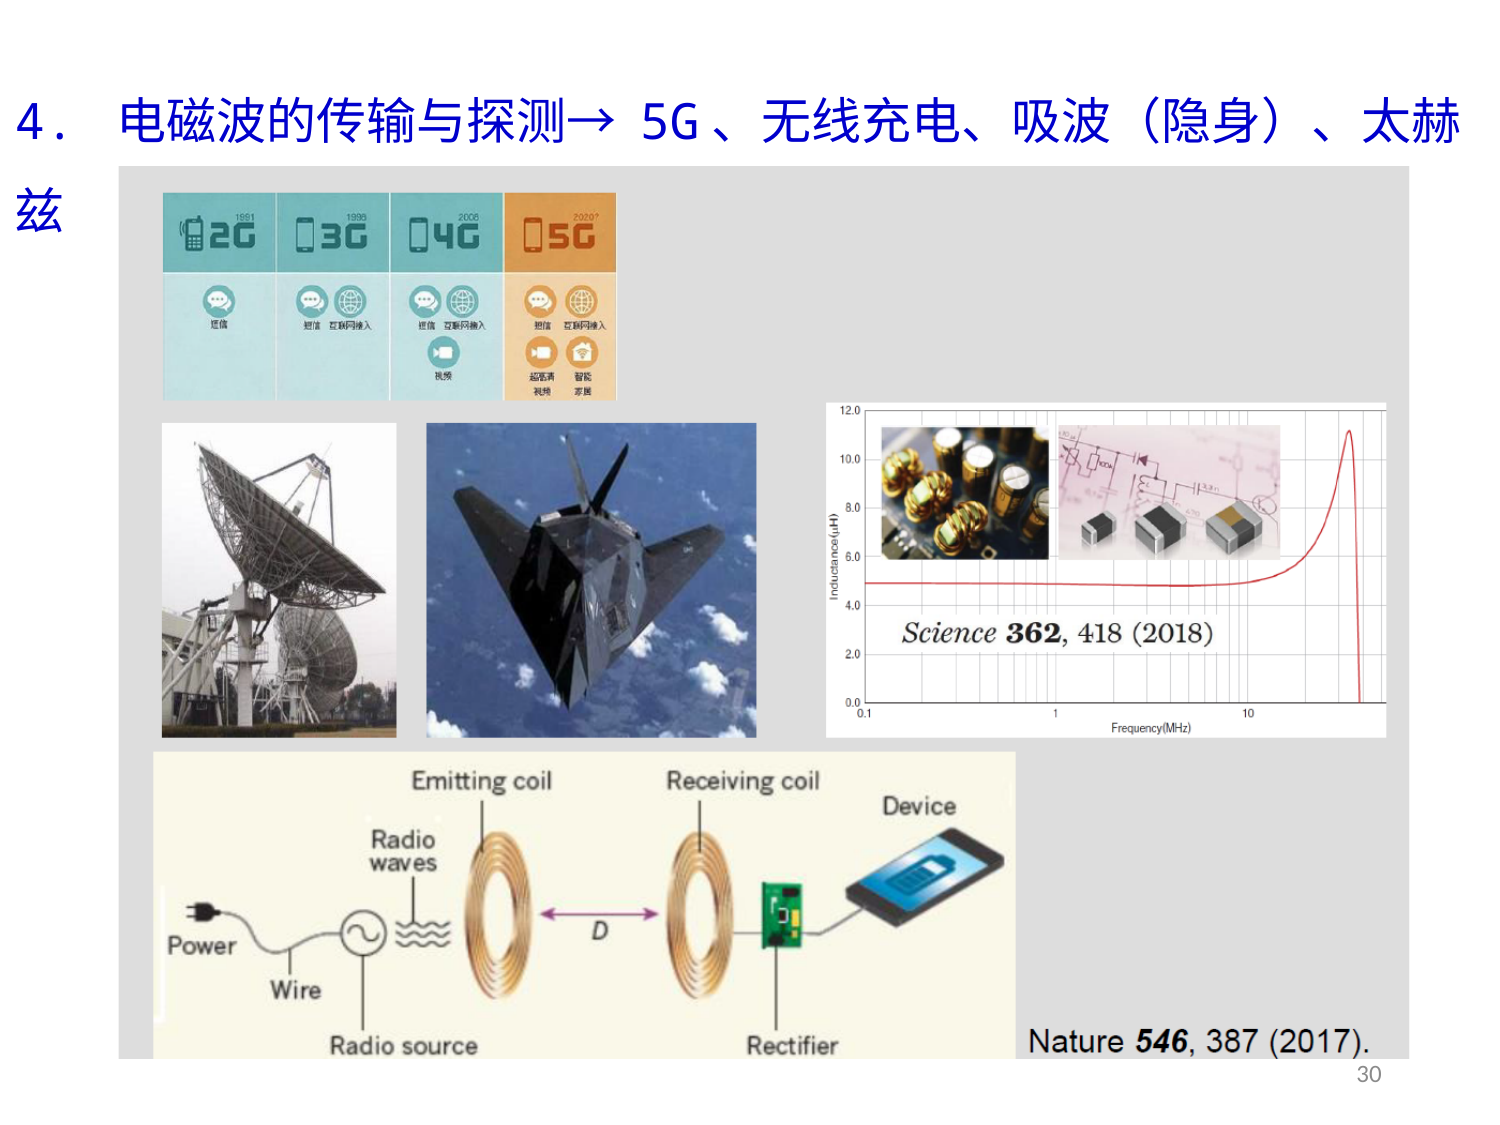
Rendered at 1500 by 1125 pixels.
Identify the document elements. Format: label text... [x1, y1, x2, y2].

picture [118, 166, 1410, 1059]
text_box 4. 电磁波的传输与探测→ 5G、无线充电、吸波（隐身）、太赫兹 [0, 52, 1500, 247]
slide_number 30 [1059, 1059, 1397, 1103]
